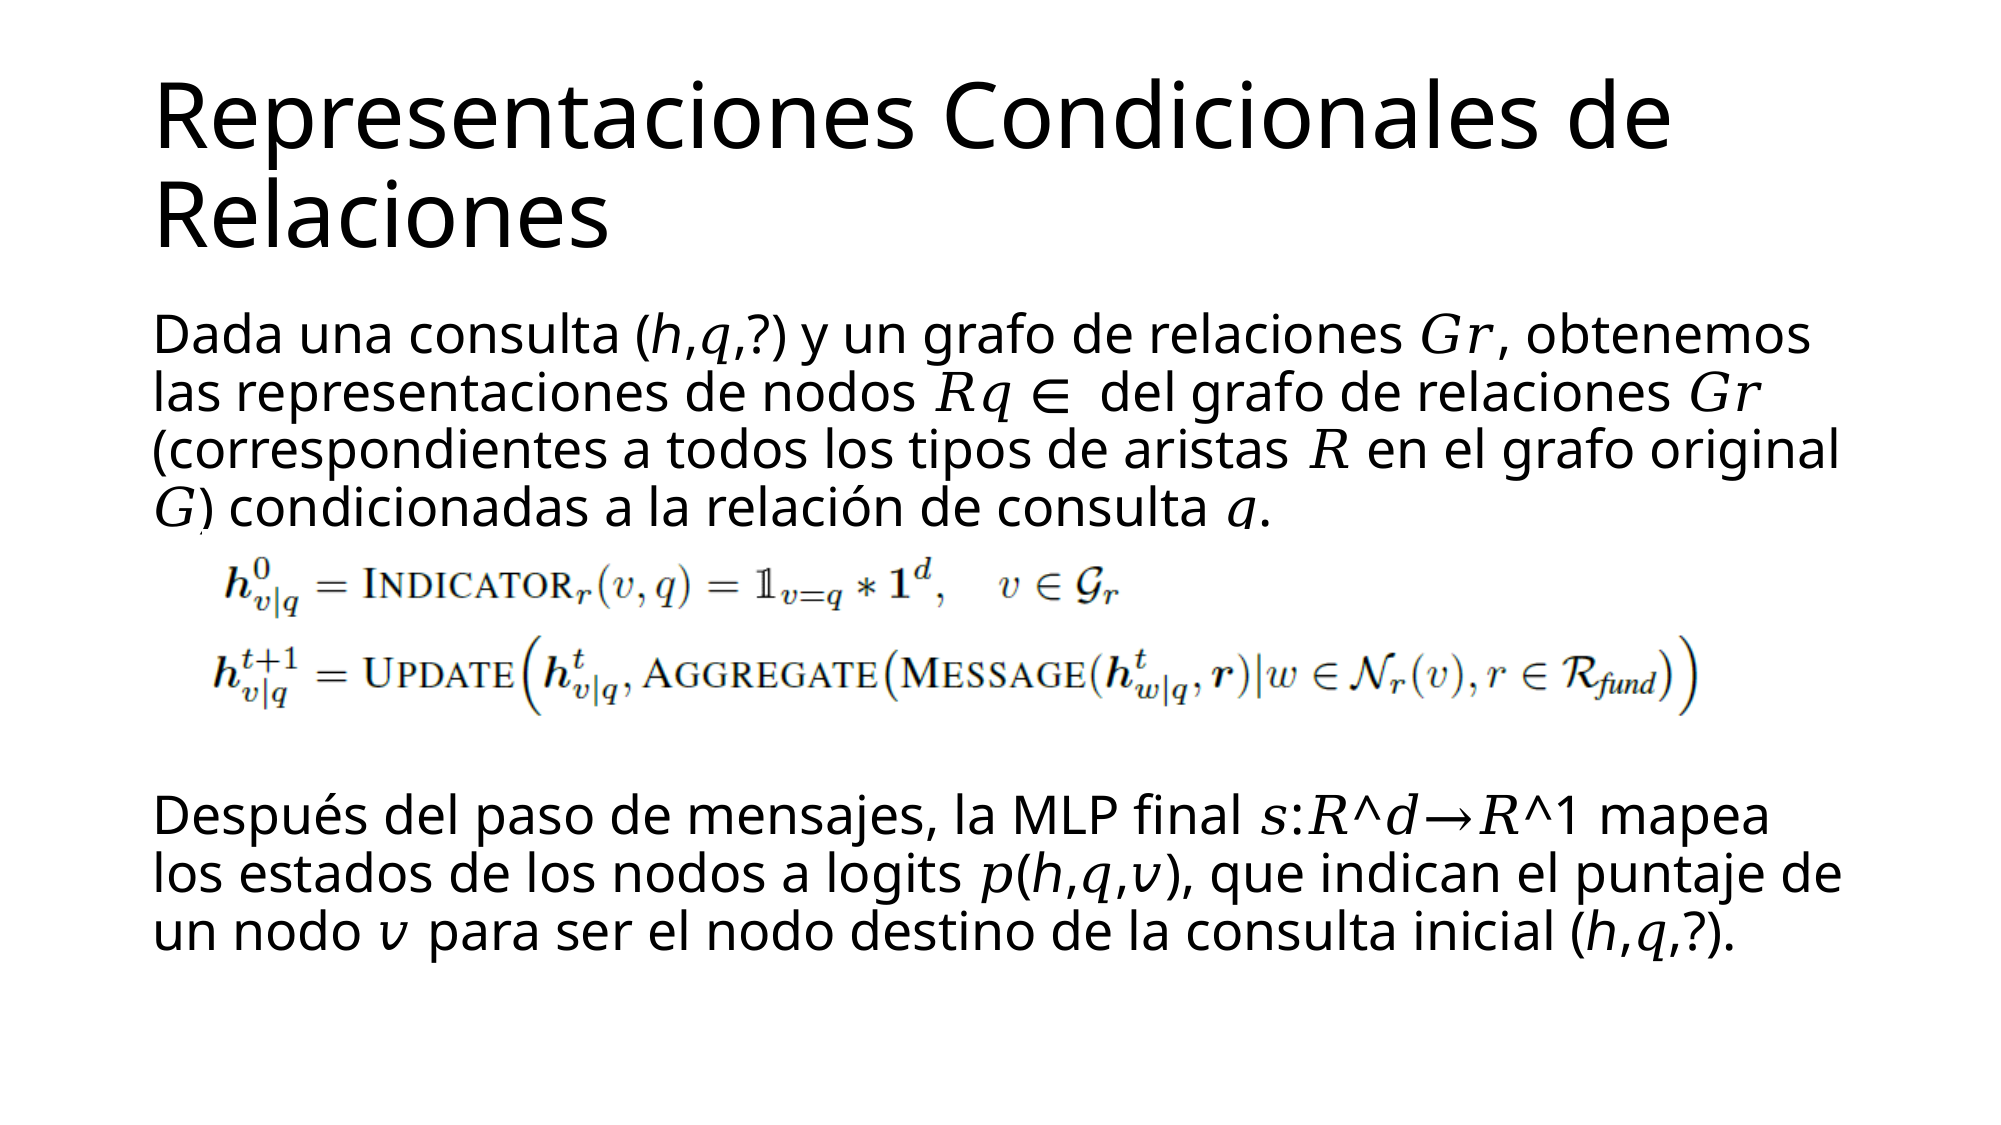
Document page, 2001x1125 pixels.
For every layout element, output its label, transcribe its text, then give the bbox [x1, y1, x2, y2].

picture [202, 529, 1727, 738]
title Representaciones Condicionales de Relaciones [137, 59, 1863, 278]
